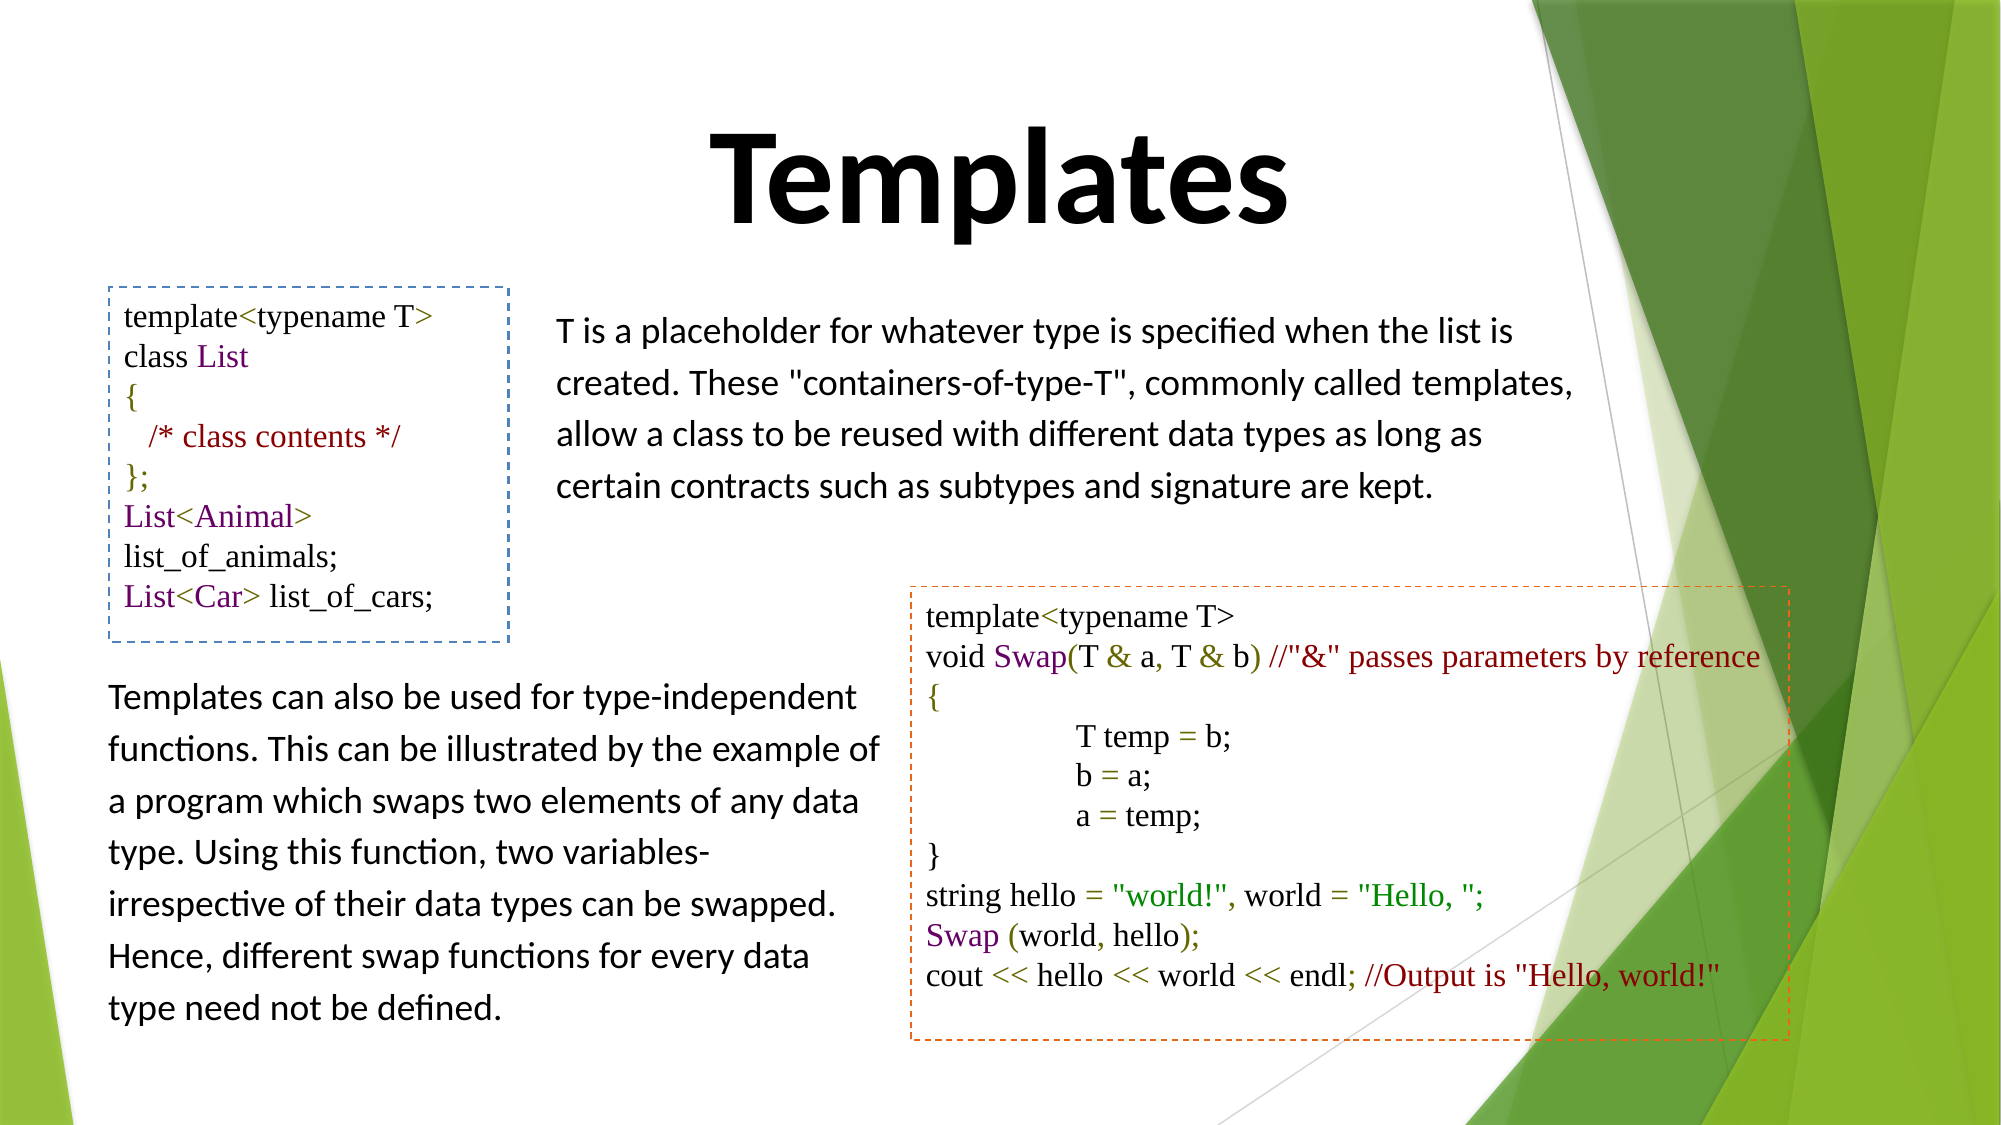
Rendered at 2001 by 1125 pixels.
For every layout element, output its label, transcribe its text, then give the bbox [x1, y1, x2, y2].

text_box Templates [0, 53, 2000, 258]
text_box T is a placeholder for whatever type is specified when the list is created. These "containers-of-type-T", commonly called templates, allow a class to be reused with different data types as long as certain contracts such as subtypes and signature are kept. [541, 291, 1600, 514]
text_box template<typename T> class List { /* class contents */ }; List<Animal> list_of_animals; List<Car> list_of_cars; [108, 287, 509, 642]
text_box template<typename T> void Swap(T & a, T & b) //"&" passes parameters by reference { T temp = b; b = a; a = temp; } string hello = "world!", world = "Hello, "; Swap (world, hello); cout << hello << world << endl; //Output is "Hello, world!" [910, 586, 1790, 1041]
text_box Templates can also be used for type-independent functions. This can be illustrated by the example of a program which swaps two elements of any data type. Using this function, two variables- irrespective of their data types can be swapped. Hence, different swap functions for every data type need not be defined. [93, 658, 898, 1036]
